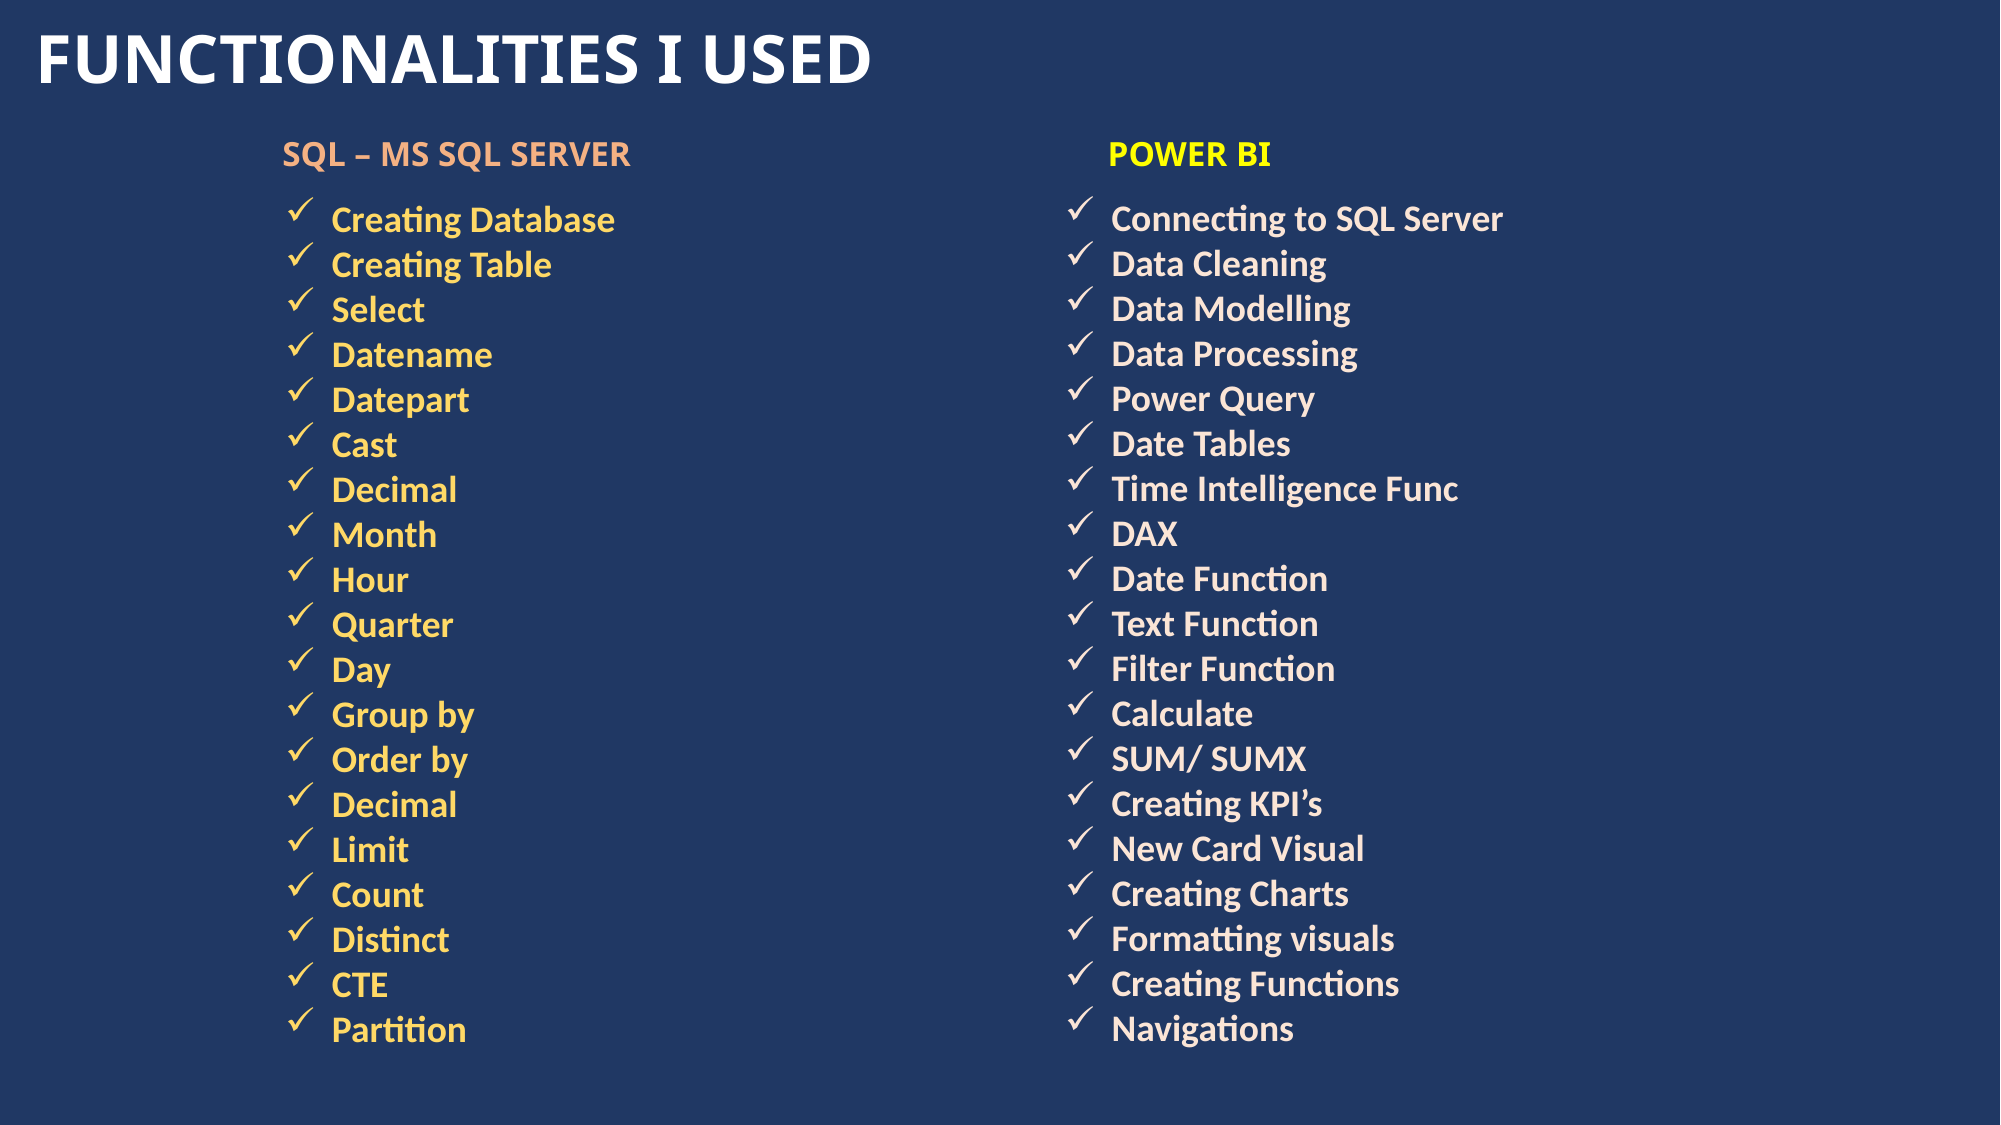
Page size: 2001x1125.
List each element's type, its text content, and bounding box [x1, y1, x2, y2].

text_box POWER BI [1092, 125, 1386, 181]
text_box FUNCTIONALITIES I USED [20, 9, 1563, 104]
text_box Creating Database Creating Table Select Datename Datepart Cast Decimal Month Hour Quarter Day Group by Order by Decimal Limit Count Distinct CTE Partition [270, 187, 748, 1058]
text_box Connecting to SQL Server Data Cleaning Data Modelling Data Processing Power Query Date Tables Time Intelligence Func DAX Date Function Text Function Filter Function Calculate SUM/ SUMX Creating KPI’s New Card Visual Creating Charts Formatting visuals Creating Functions Navigations [1050, 187, 1550, 1057]
text_box SQL – MS SQL SERVER [267, 125, 705, 181]
